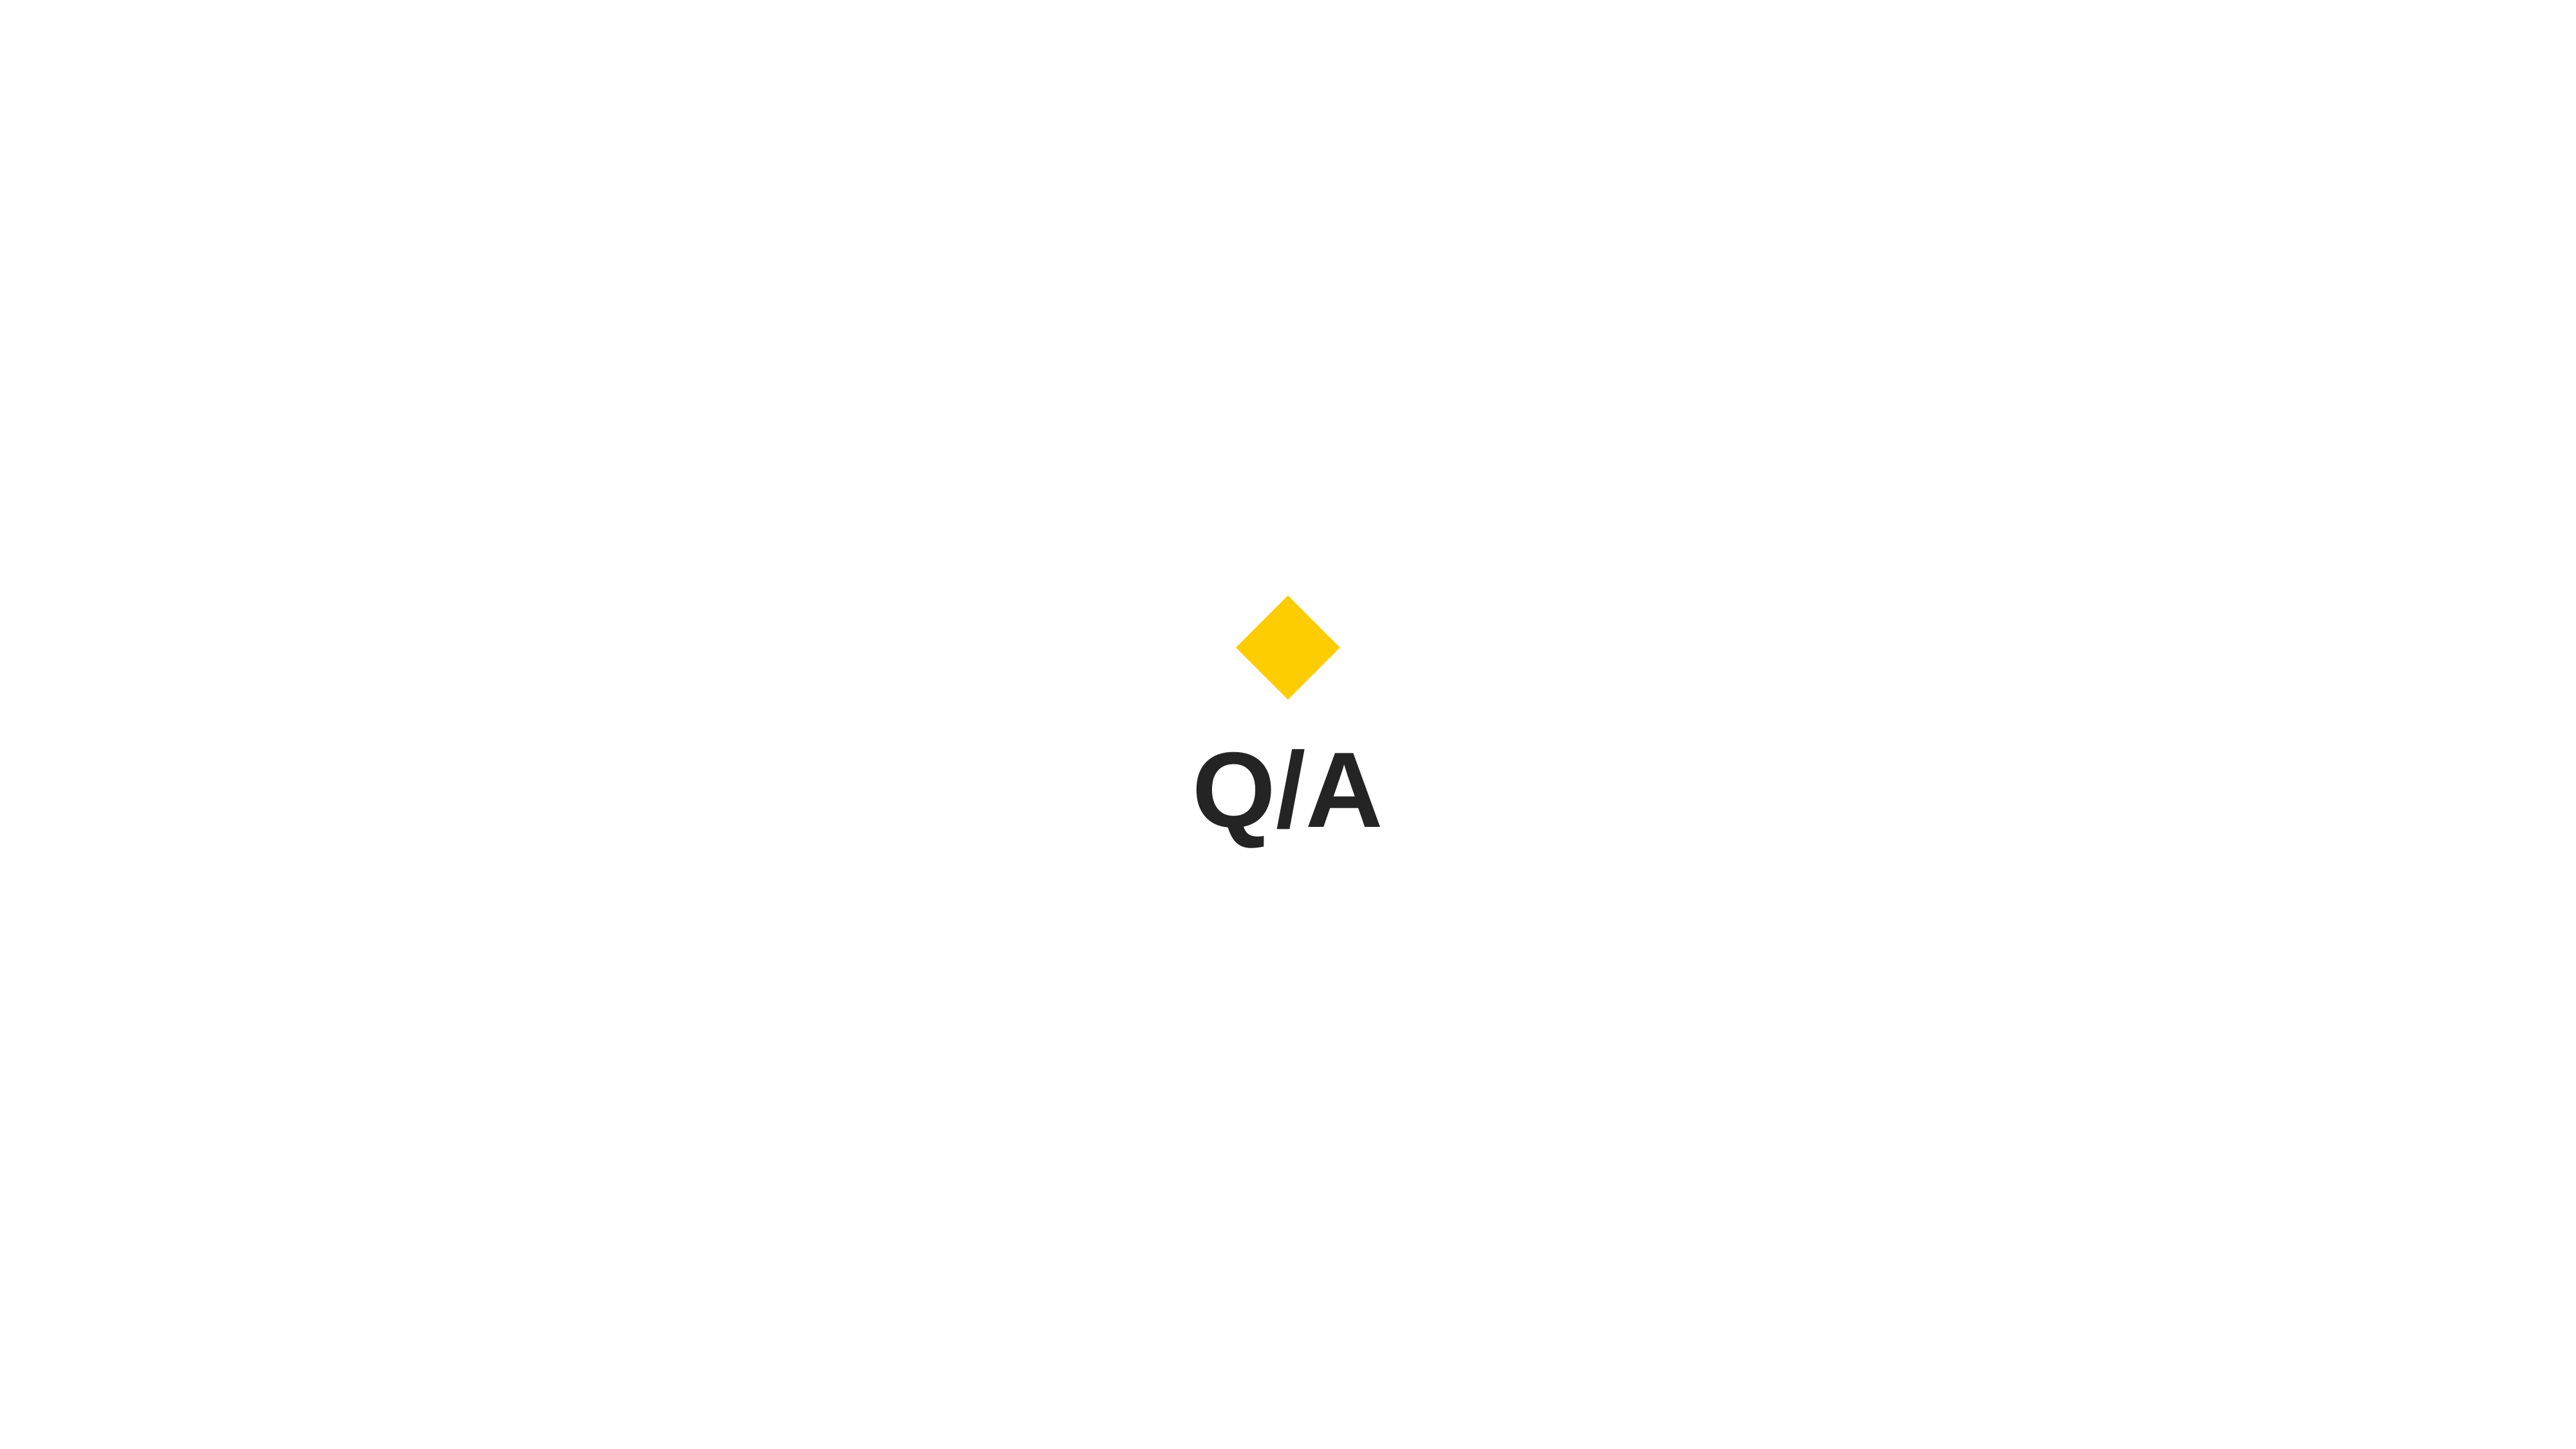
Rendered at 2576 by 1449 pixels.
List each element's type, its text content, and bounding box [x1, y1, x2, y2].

text_box Q/A [1187, 715, 1389, 855]
text_box [1236, 595, 1340, 700]
